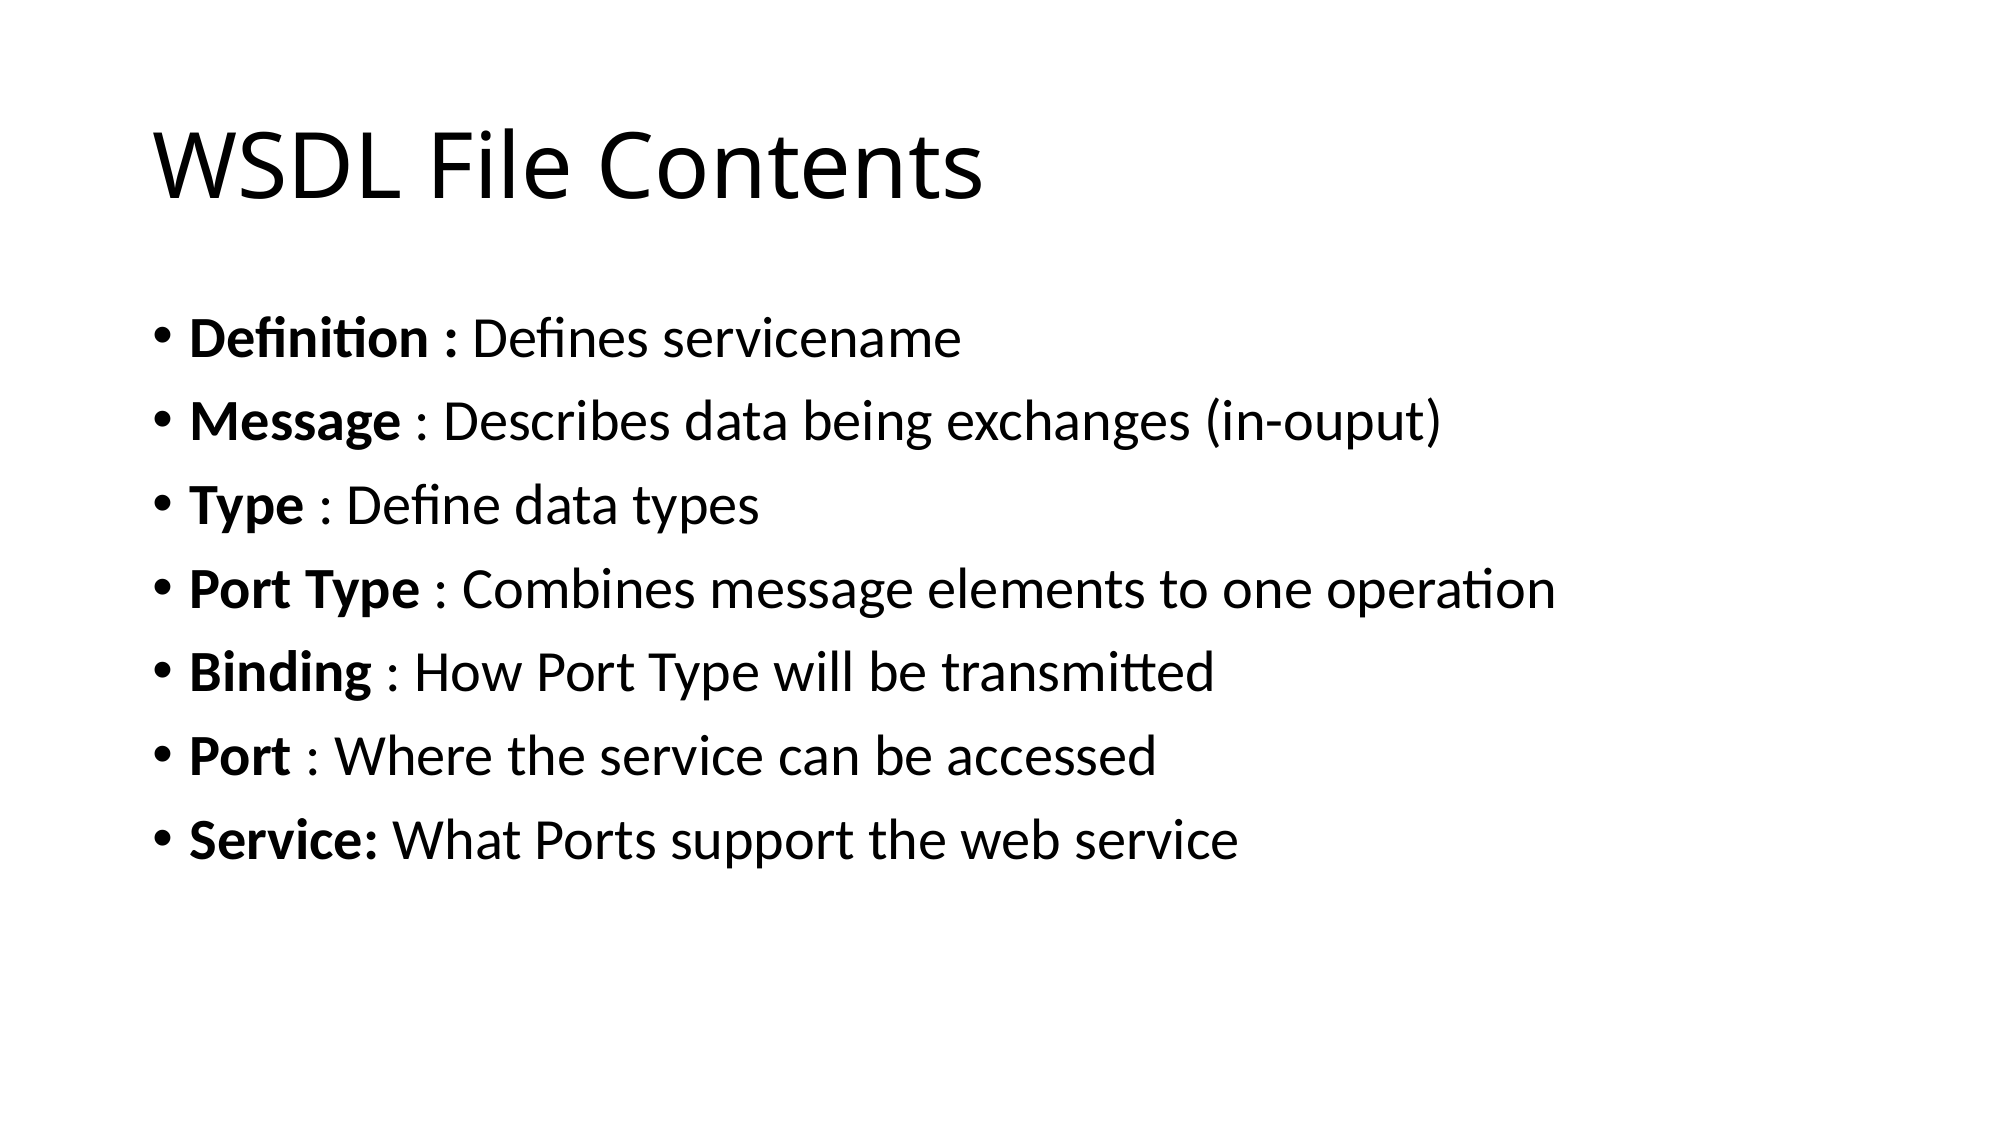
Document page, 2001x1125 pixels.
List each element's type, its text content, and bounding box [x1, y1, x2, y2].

list Definition : Defines servicename Message : Describes data being exchanges (in-ouput) Type : Define data types Port Type : Combines message elements to one operation Binding : How Port Type will be transmitted Port : Where the service can be accessed Service: What Ports support the web service [137, 299, 1863, 1014]
title WSDL File Contents [137, 59, 1863, 278]
